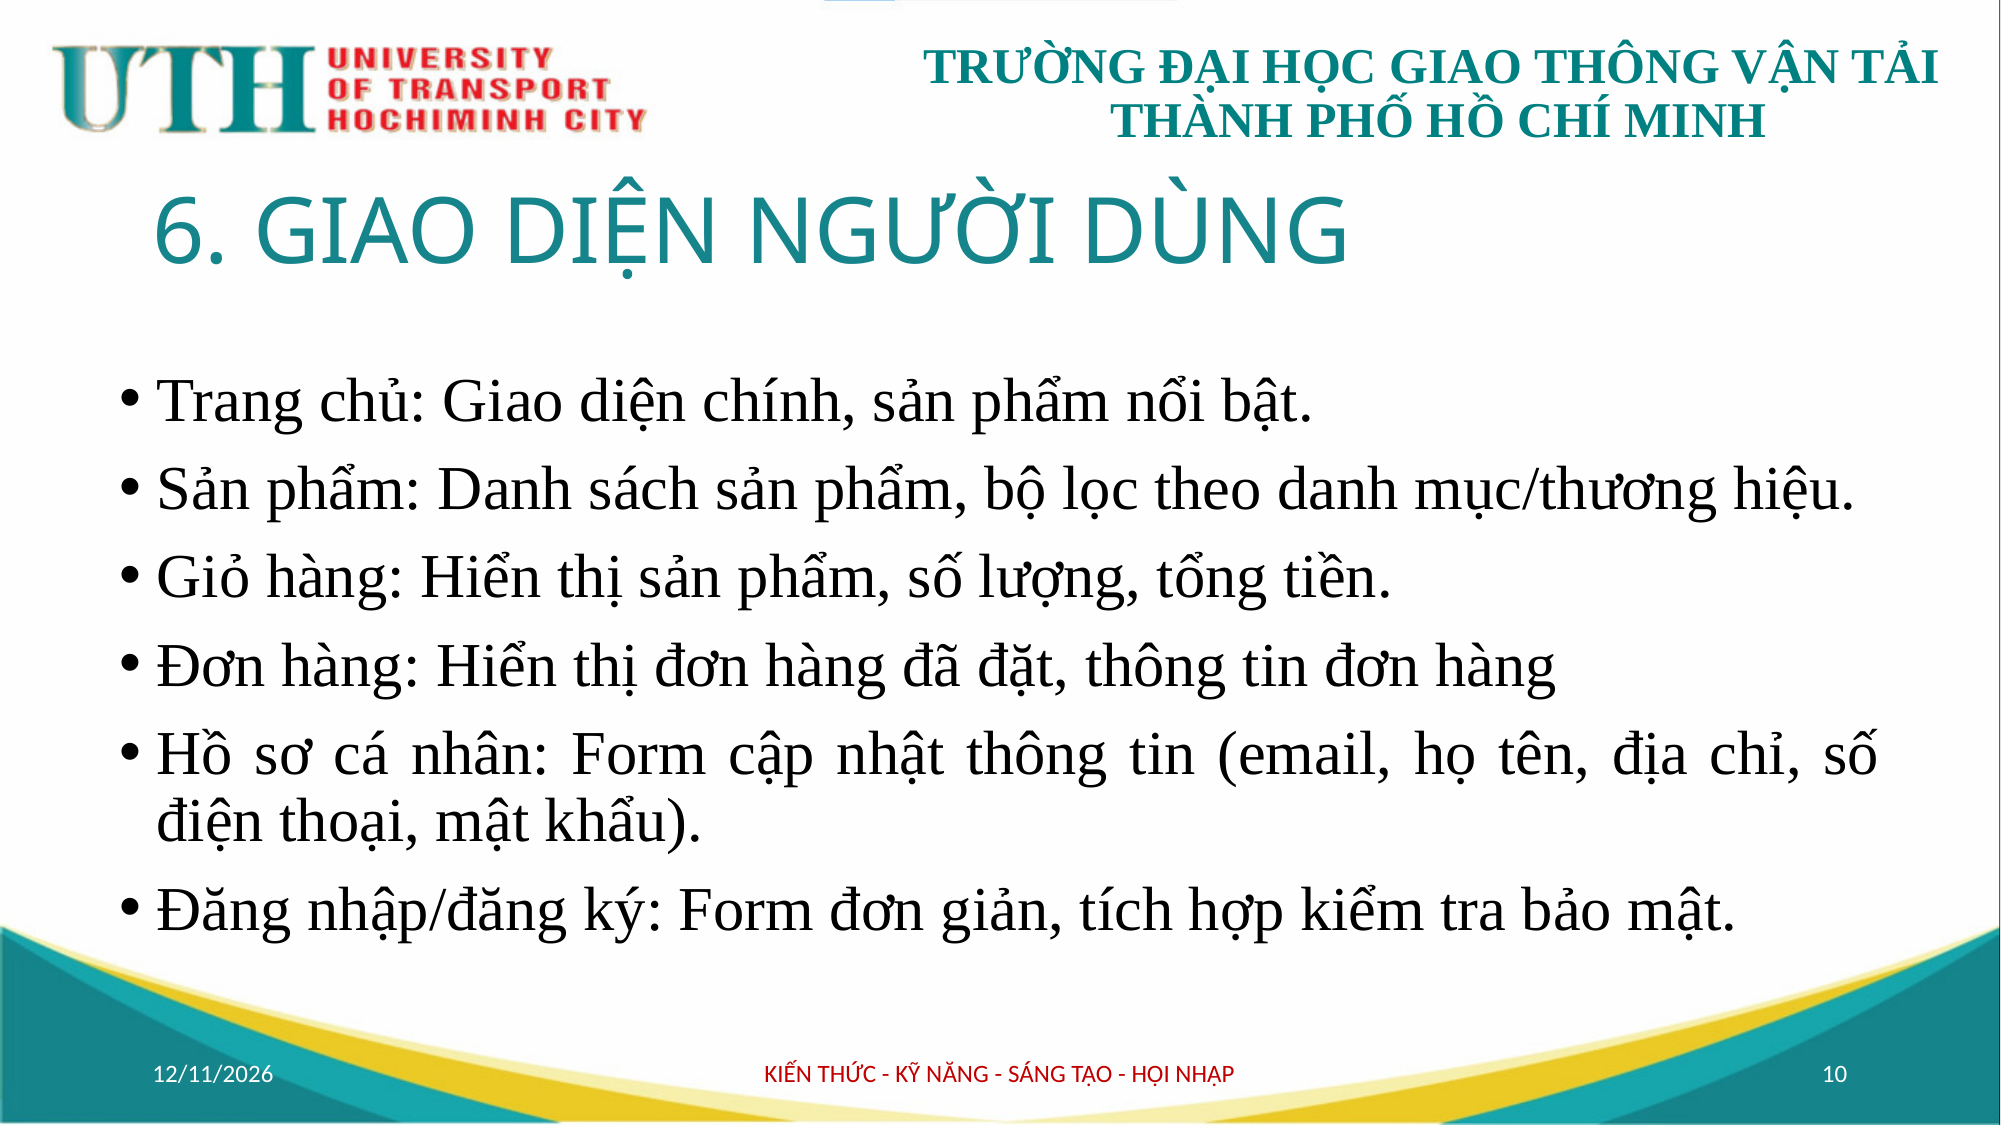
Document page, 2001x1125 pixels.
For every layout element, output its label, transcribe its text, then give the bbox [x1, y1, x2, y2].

list Trang chủ: Giao diện chính, sản phẩm nổi bật. Sản phẩm: Danh sách sản phẩm, bộ lọc theo danh mục/thương hiệu. Giỏ hàng: Hiển thị sản phẩm, số lượng, tổng tiền. Đơn hàng: Hiển thị đơn hàng đã đặt, thông tin đơn hàng Hồ sơ cá nhân: Form cập nhật thông tin (email, họ tên, địa chỉ, số điện thoại, mật khẩu). Đăng nhập/đăng ký: Form đơn giản, tích hợp kiểm tra bảo mật. [104, 359, 1896, 980]
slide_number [137, 1042, 588, 1103]
footer KIẾN THỨC - KỸ NĂNG - SÁNG TẠO - HỘI NHẬP [662, 1042, 1338, 1103]
slide_number 10 [1412, 1042, 1863, 1103]
picture [0, 0, 2001, 1125]
title 6. GIAO DIỆN NGƯỜI DÙNG [137, 170, 1863, 297]
